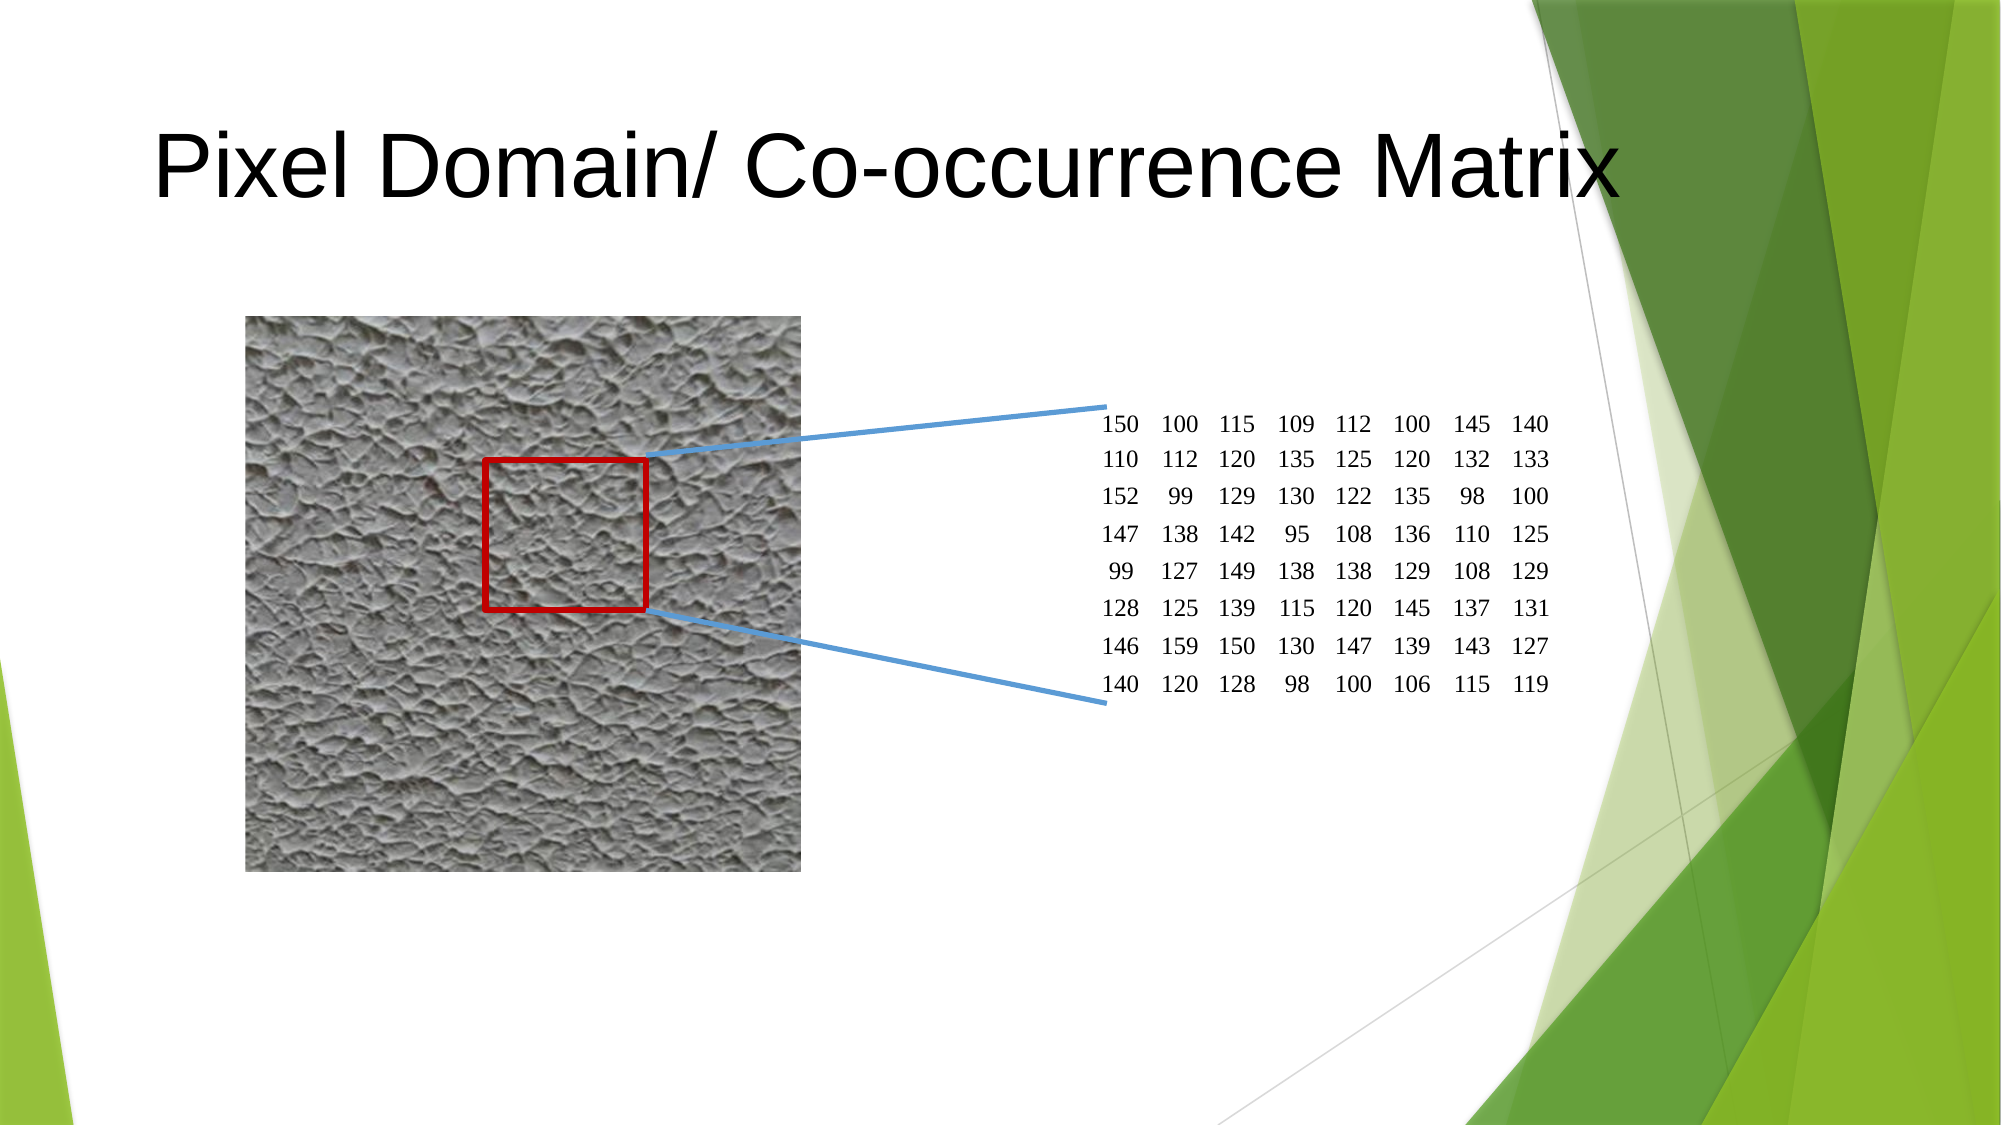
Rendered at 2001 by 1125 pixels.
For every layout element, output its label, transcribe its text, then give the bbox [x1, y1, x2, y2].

table_cell 139 [1383, 630, 1441, 667]
table_cell 115 [1266, 593, 1324, 630]
table_cell 110 [1114, 443, 1149, 480]
table_cell 98 [1266, 667, 1324, 700]
table_header 100 [1383, 410, 1441, 443]
table_cell 136 [1383, 518, 1441, 555]
table_cell 145 [1383, 593, 1441, 630]
table_cell 140 [1114, 667, 1149, 700]
table_cell 120 [1383, 443, 1441, 480]
table_cell 99 [1149, 480, 1208, 518]
table_cell 98 [1441, 480, 1500, 518]
table_cell 139 [1208, 593, 1266, 630]
table_cell 159 [1149, 630, 1208, 667]
table_cell 119 [1500, 667, 1554, 700]
table_cell 150 [1208, 630, 1266, 667]
table_cell 135 [1266, 443, 1324, 480]
table_header 145 [1441, 410, 1500, 443]
table_cell 137 [1441, 593, 1500, 630]
table_cell 131 [1500, 593, 1554, 630]
table_cell 132 [1441, 443, 1500, 480]
table_cell 120 [1149, 667, 1208, 700]
table_header 115 [1208, 410, 1266, 443]
table_cell 146 [1114, 630, 1149, 667]
table_cell 133 [1500, 443, 1554, 480]
table_cell 112 [1149, 443, 1208, 480]
table_cell 138 [1324, 555, 1383, 593]
table_cell 130 [1266, 480, 1324, 518]
table_cell 129 [1208, 480, 1266, 518]
text_box [245, 316, 801, 872]
table_cell 128 [1208, 667, 1266, 700]
table_cell 142 [1208, 518, 1266, 555]
table_cell 95 [1266, 518, 1324, 555]
table_cell 128 [1114, 593, 1149, 630]
table_cell 130 [1266, 630, 1324, 667]
table_cell 127 [1500, 630, 1554, 667]
table_cell 129 [1383, 555, 1441, 593]
table_cell 125 [1500, 518, 1554, 555]
table_cell 122 [1324, 480, 1383, 518]
table_cell 108 [1324, 518, 1383, 555]
table_cell 127 [1149, 555, 1208, 593]
table_cell 149 [1208, 555, 1266, 593]
table_cell 152 [1114, 480, 1149, 518]
table_header 112 [1324, 410, 1383, 443]
table_cell 108 [1441, 555, 1500, 593]
table_cell 138 [1149, 518, 1208, 555]
title Pixel Domain/ Co-occurrence Matrix [150, 103, 1623, 294]
table_cell 125 [1149, 593, 1208, 630]
table_cell 143 [1441, 630, 1500, 667]
table_cell 115 [1441, 667, 1500, 700]
table_cell 100 [1324, 667, 1383, 700]
table_header 150 [1114, 410, 1149, 443]
table_cell 120 [1324, 593, 1383, 630]
table_cell 100 [1500, 480, 1554, 518]
table_header 140 [1500, 410, 1554, 443]
table_cell 125 [1324, 443, 1383, 480]
table_cell 120 [1208, 443, 1266, 480]
table_cell 138 [1266, 555, 1324, 593]
table_cell 110 [1441, 518, 1500, 555]
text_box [481, 403, 1111, 707]
table_cell 147 [1114, 518, 1149, 555]
table_header 109 [1266, 410, 1324, 443]
table_cell 129 [1500, 555, 1554, 593]
table_header 100 [1149, 410, 1208, 443]
table_cell 99 [1114, 555, 1149, 593]
table_cell 135 [1383, 480, 1441, 518]
table_cell 106 [1383, 667, 1441, 700]
table_cell 147 [1324, 630, 1383, 667]
